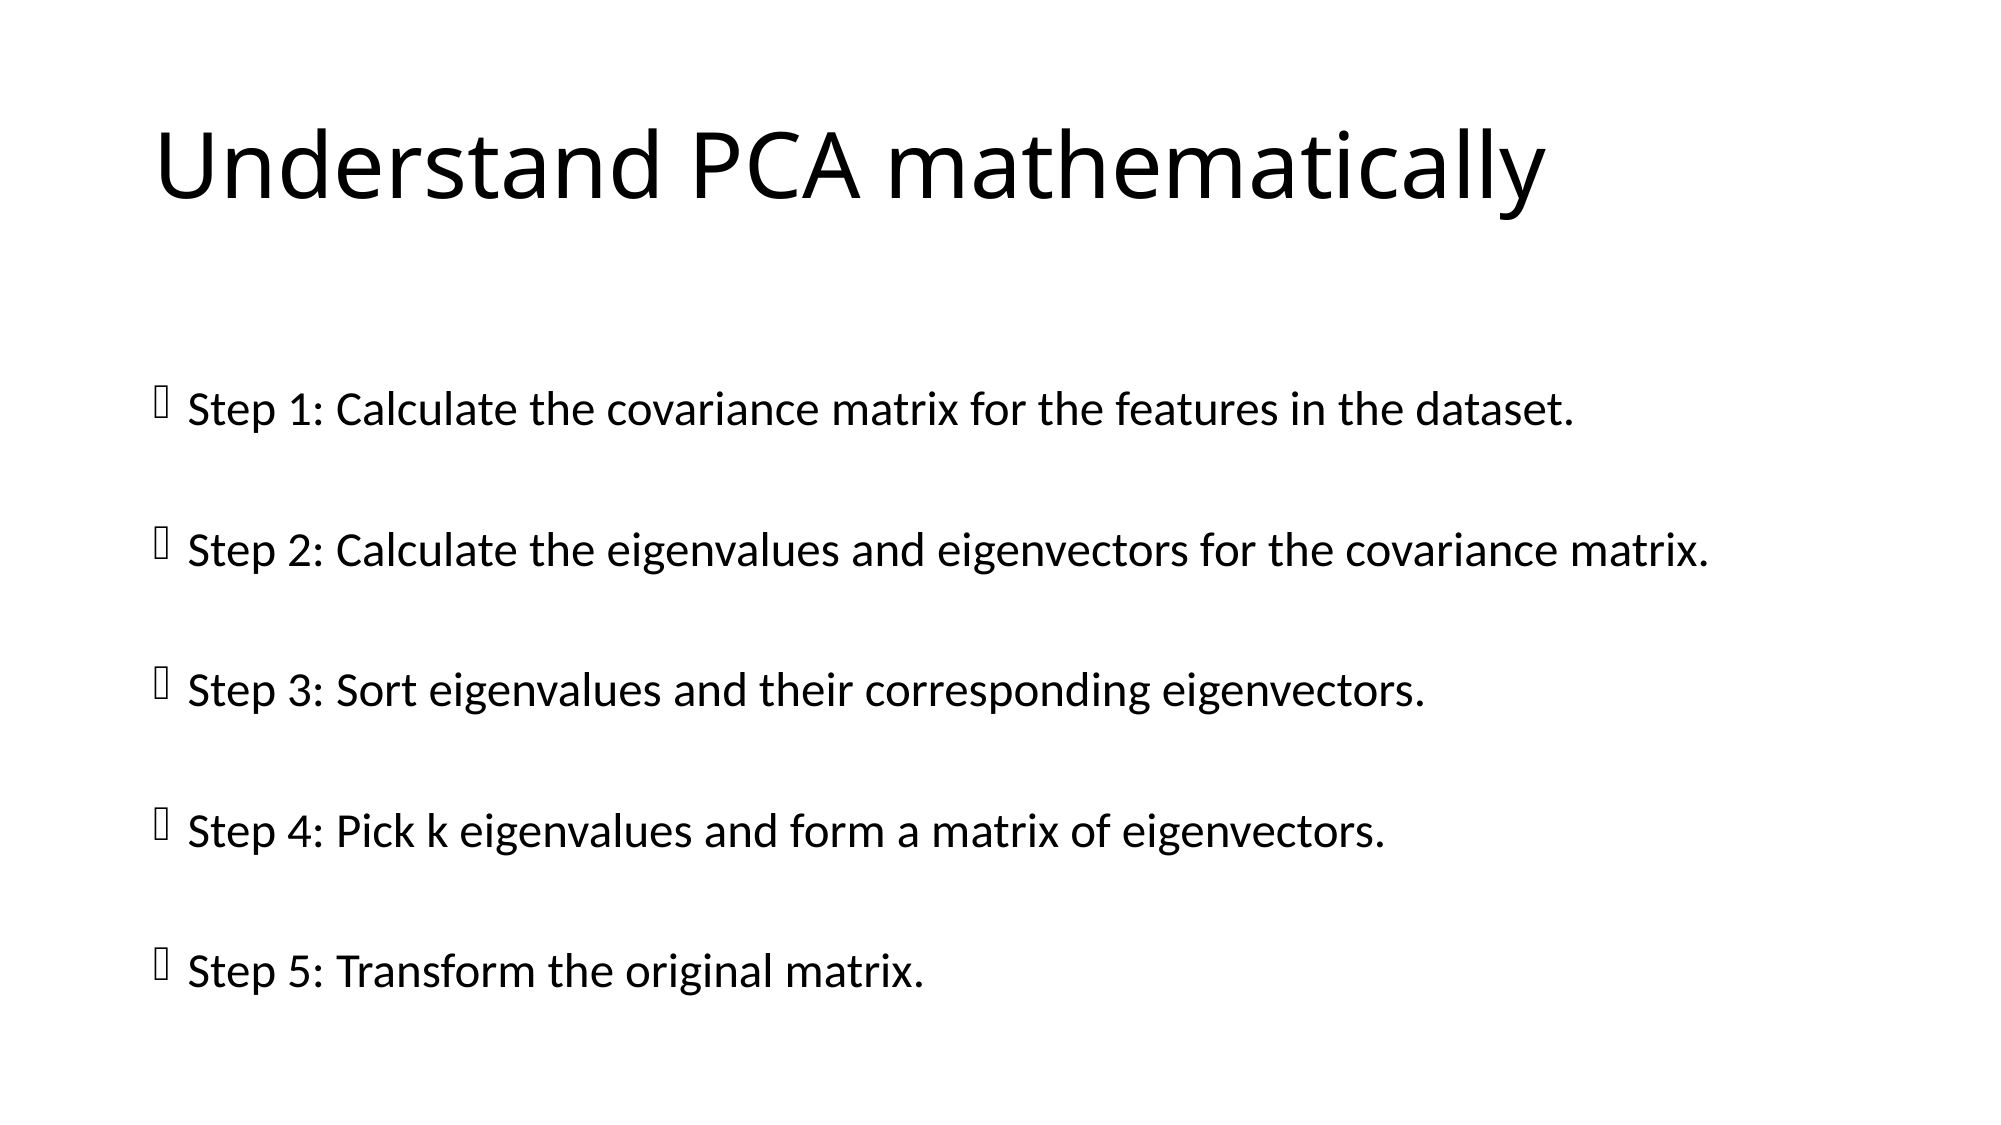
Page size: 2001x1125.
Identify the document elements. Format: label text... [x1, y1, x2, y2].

list Step 1: Calculate the covariance matrix for the features in the dataset. Step 2: Calculate the eigenvalues and eigenvectors for the covariance matrix. Step 3: Sort eigenvalues and their corresponding eigenvectors. Step 4: Pick k eigenvalues and form a matrix of eigenvectors. Step 5: Transform the original matrix. [138, 299, 1864, 1014]
title Understand PCA mathematically [138, 60, 1864, 278]
